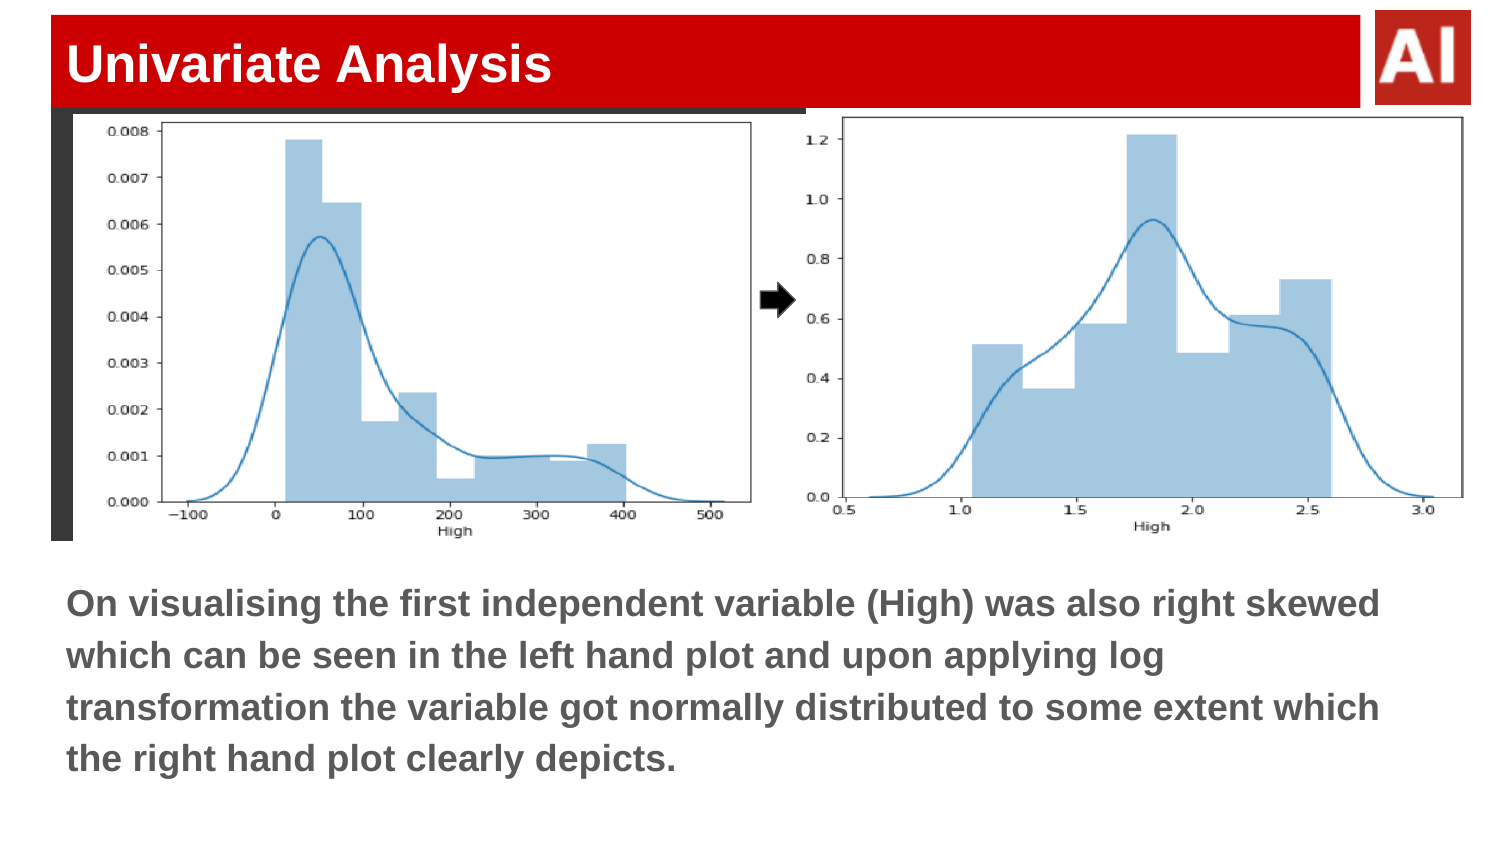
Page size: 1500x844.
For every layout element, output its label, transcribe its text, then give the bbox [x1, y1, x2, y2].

picture [1374, 10, 1472, 105]
title Univariate Analysis [51, 14, 1361, 107]
picture [50, 108, 1472, 541]
list On visualising the first independent variable (High) was also right skewed which can be seen in the left hand plot and upon applying log transformation the variable got normally distributed to some extent which the right hand plot clearly depicts. [51, 557, 1449, 825]
